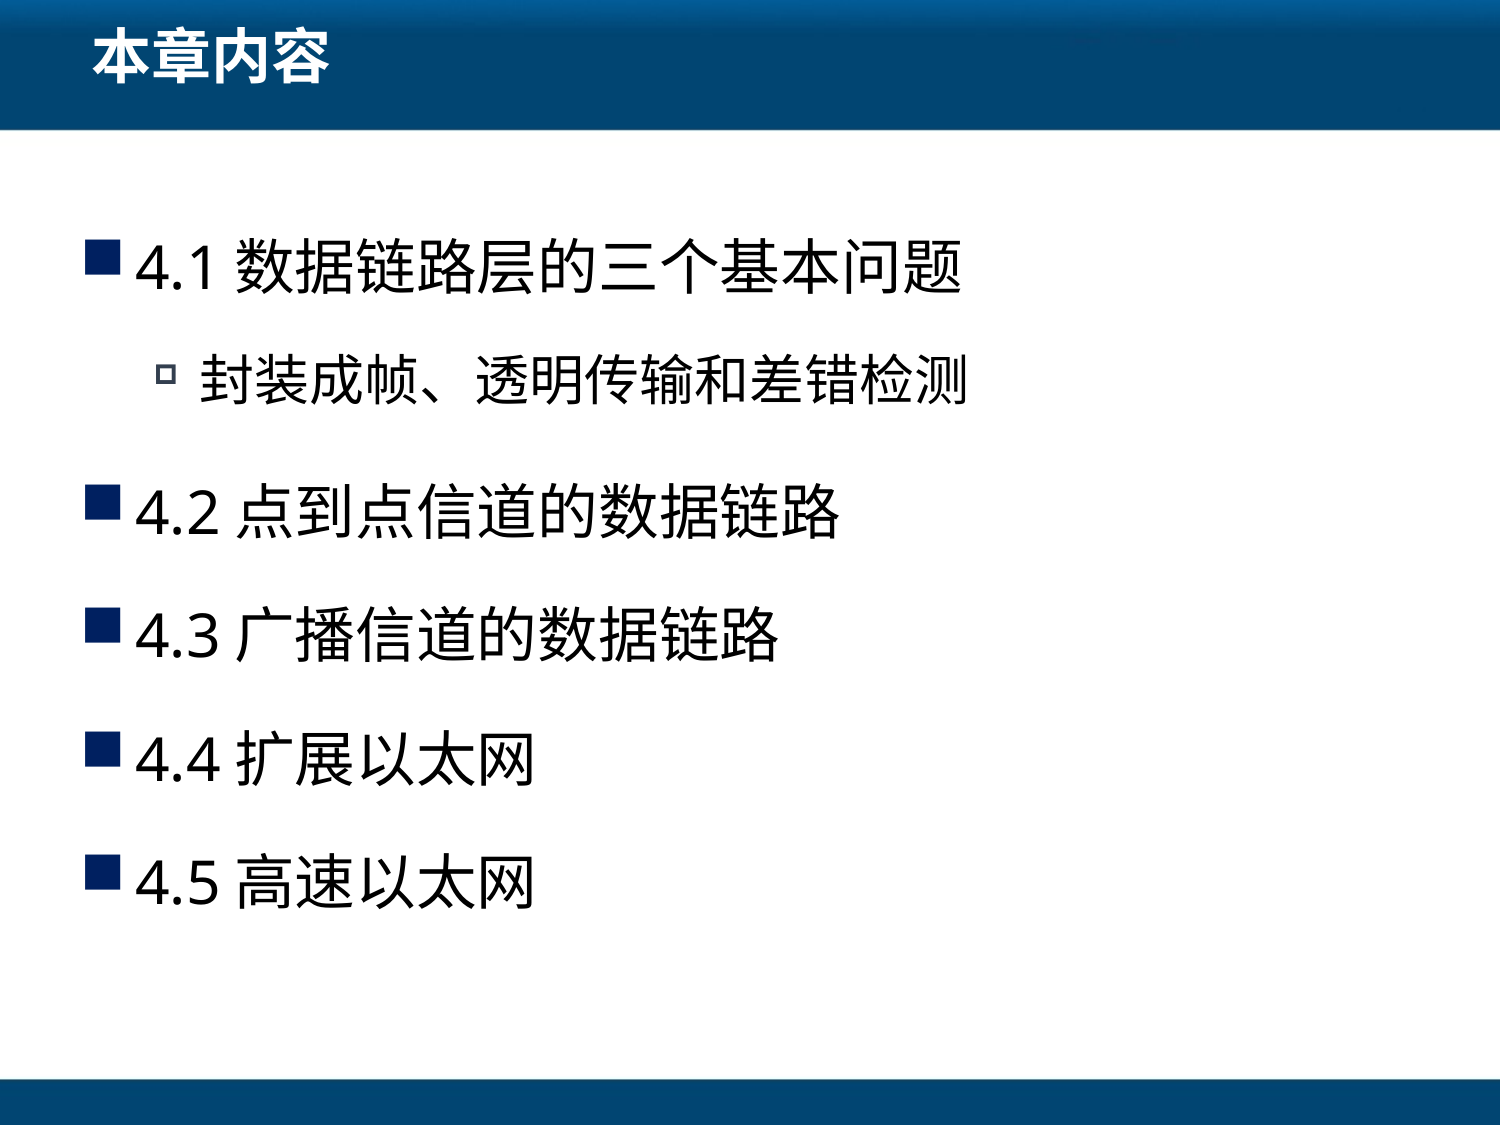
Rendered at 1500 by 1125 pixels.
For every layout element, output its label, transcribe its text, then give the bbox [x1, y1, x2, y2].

title 本章内容 [76, 19, 1427, 100]
picture [0, 0, 1500, 1125]
list 4.1数据链路层的三个基本问题 封装成帧、透明传输和差错检测 4.2点到点信道的数据链路 4.3广播信道的数据链路 4.4扩展以太网 4.5高速以太网 [64, 184, 1415, 927]
